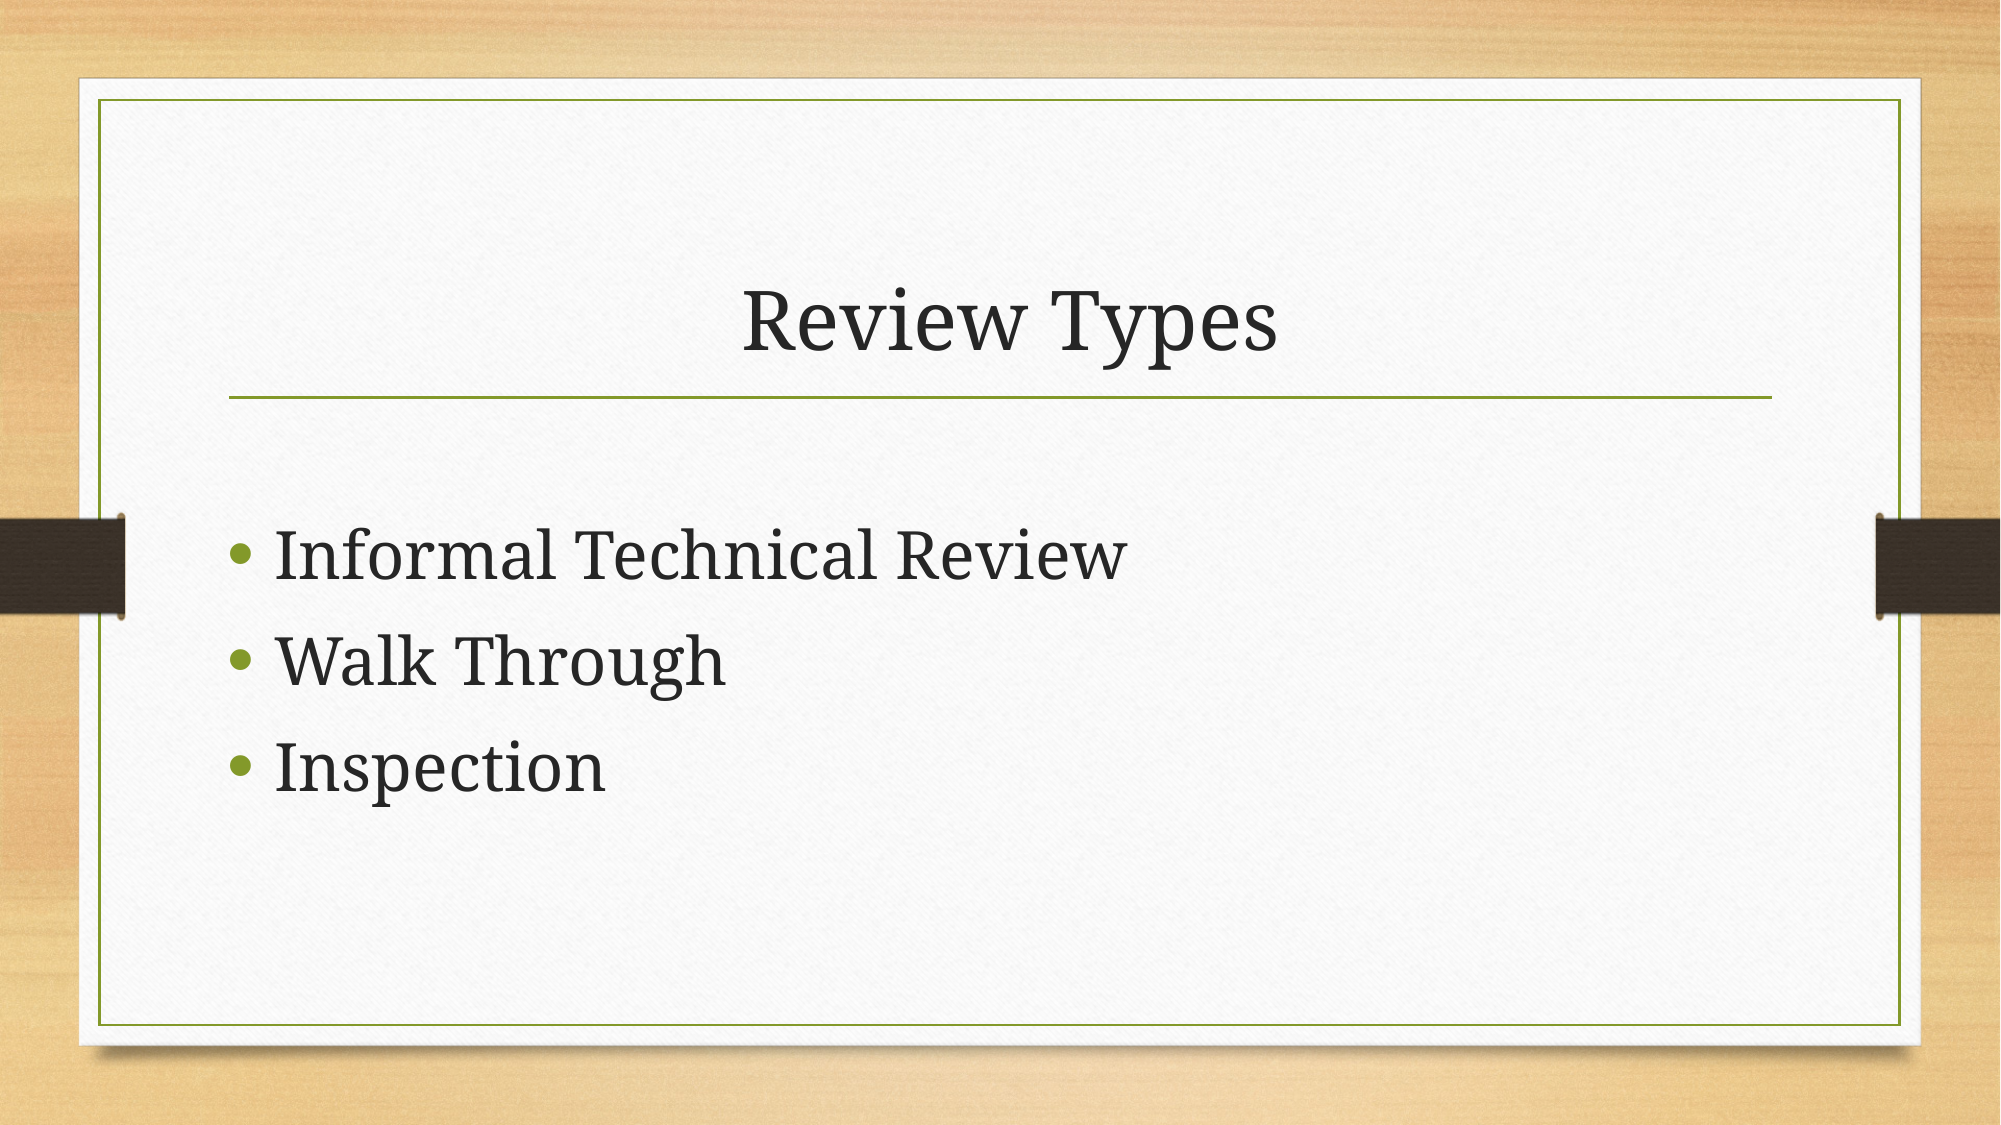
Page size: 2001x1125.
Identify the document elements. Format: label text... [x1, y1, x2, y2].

title Review Types [212, 161, 1788, 375]
picture [0, 0, 2001, 1125]
list Informal Technical Review Walk Through Inspection [212, 389, 1788, 935]
